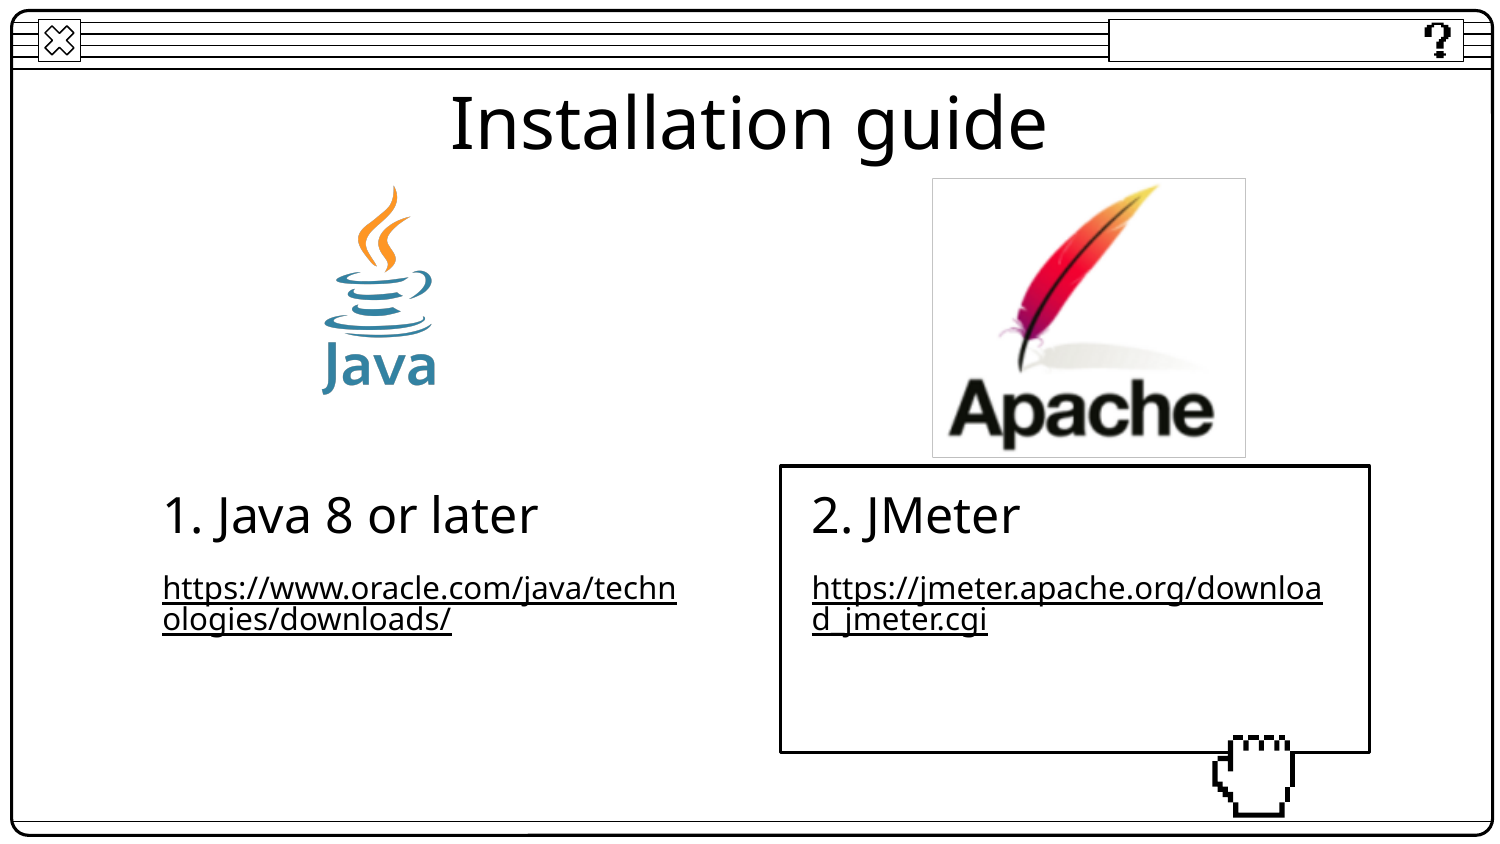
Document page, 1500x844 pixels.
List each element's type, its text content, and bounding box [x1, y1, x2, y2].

title Installation guide [118, 72, 619, 167]
text_box [780, 573, 1370, 753]
subtitle 1. Java 8 or later [147, 476, 615, 550]
picture [238, 151, 517, 429]
picture [620, 72, 1500, 566]
subtitle https://jmeter.apache.org/download_jmeter.cgi [796, 573, 1353, 667]
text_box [1212, 735, 1296, 818]
subtitle https://www.oracle.com/java/technologies/downloads/ [147, 550, 704, 667]
